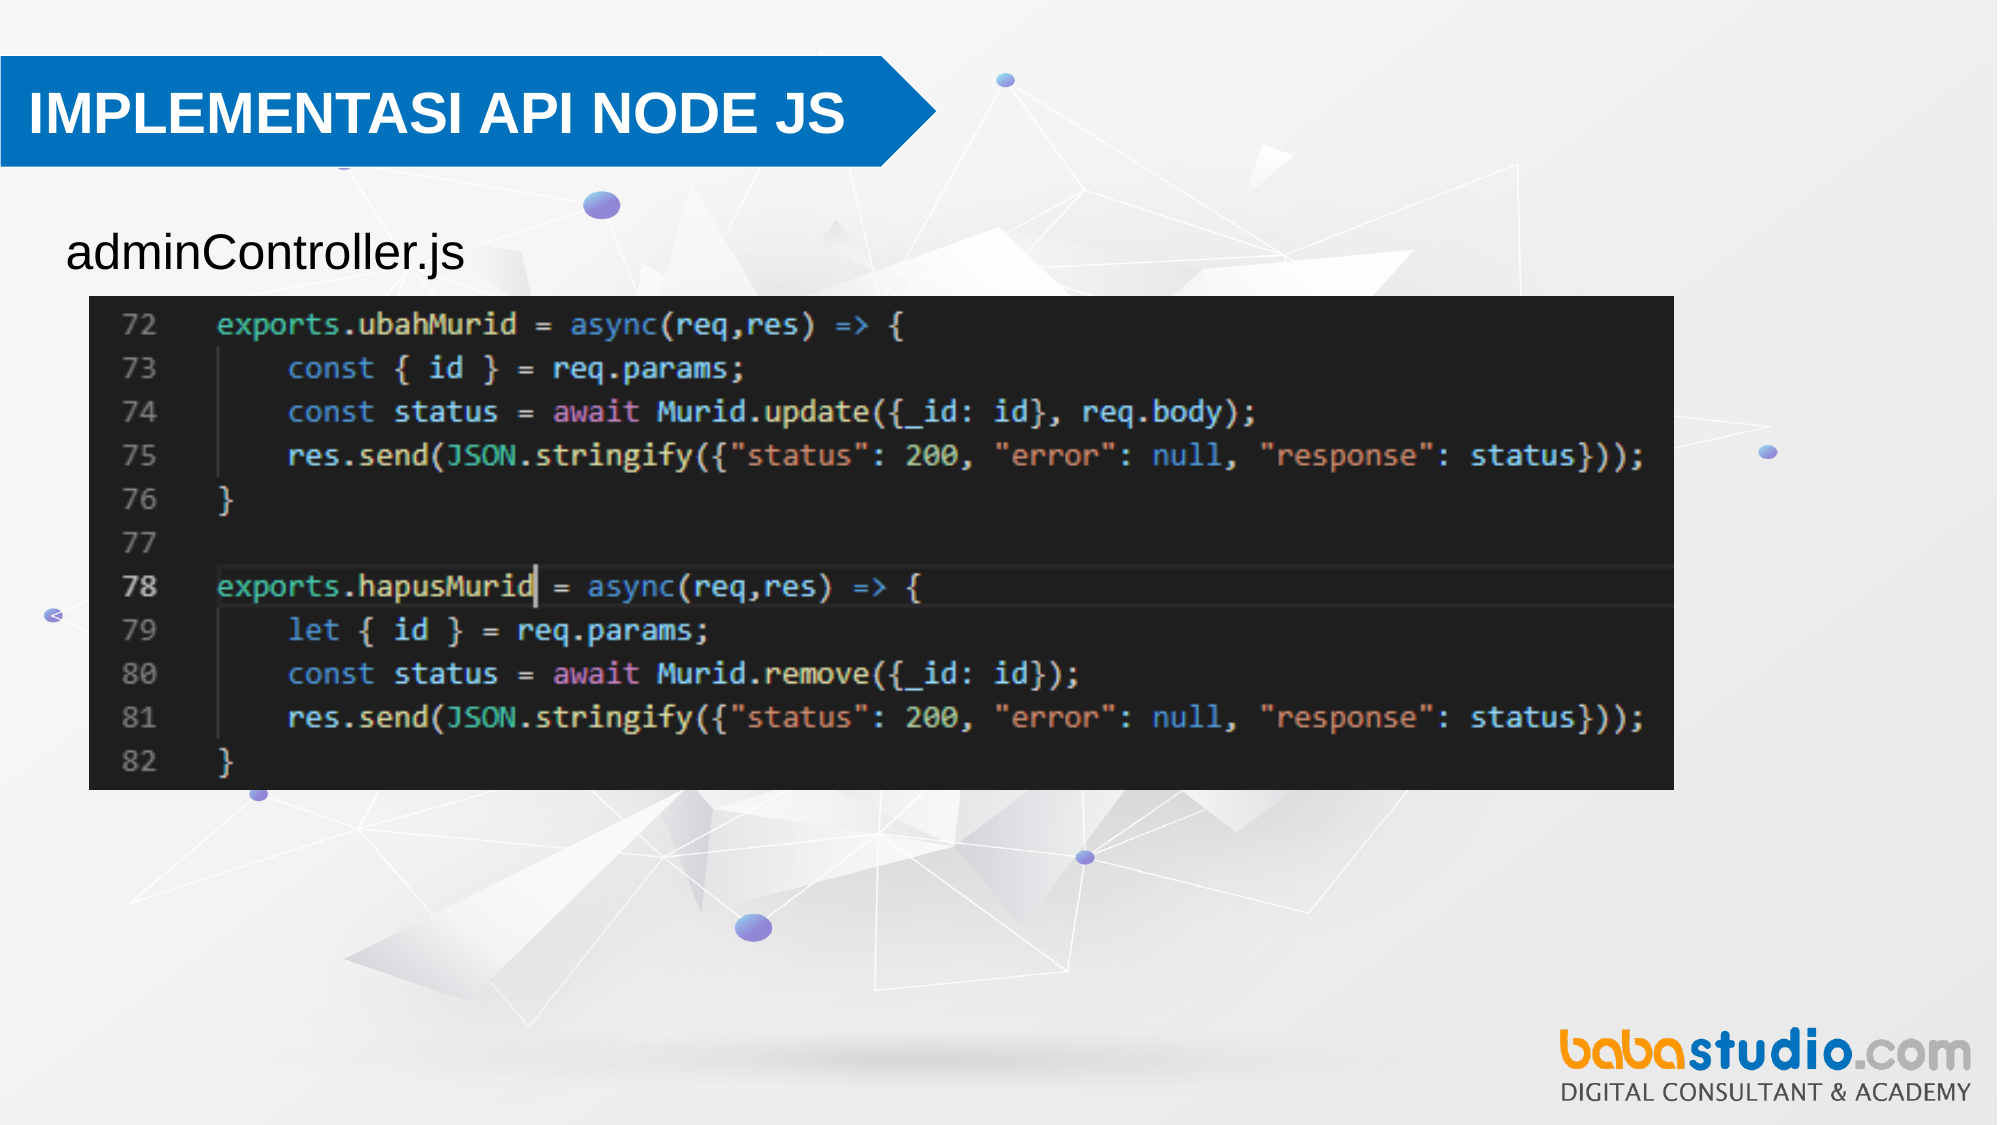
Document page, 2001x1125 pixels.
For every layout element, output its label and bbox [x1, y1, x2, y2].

text_box [0, 54, 1021, 168]
picture [0, 0, 2000, 1125]
